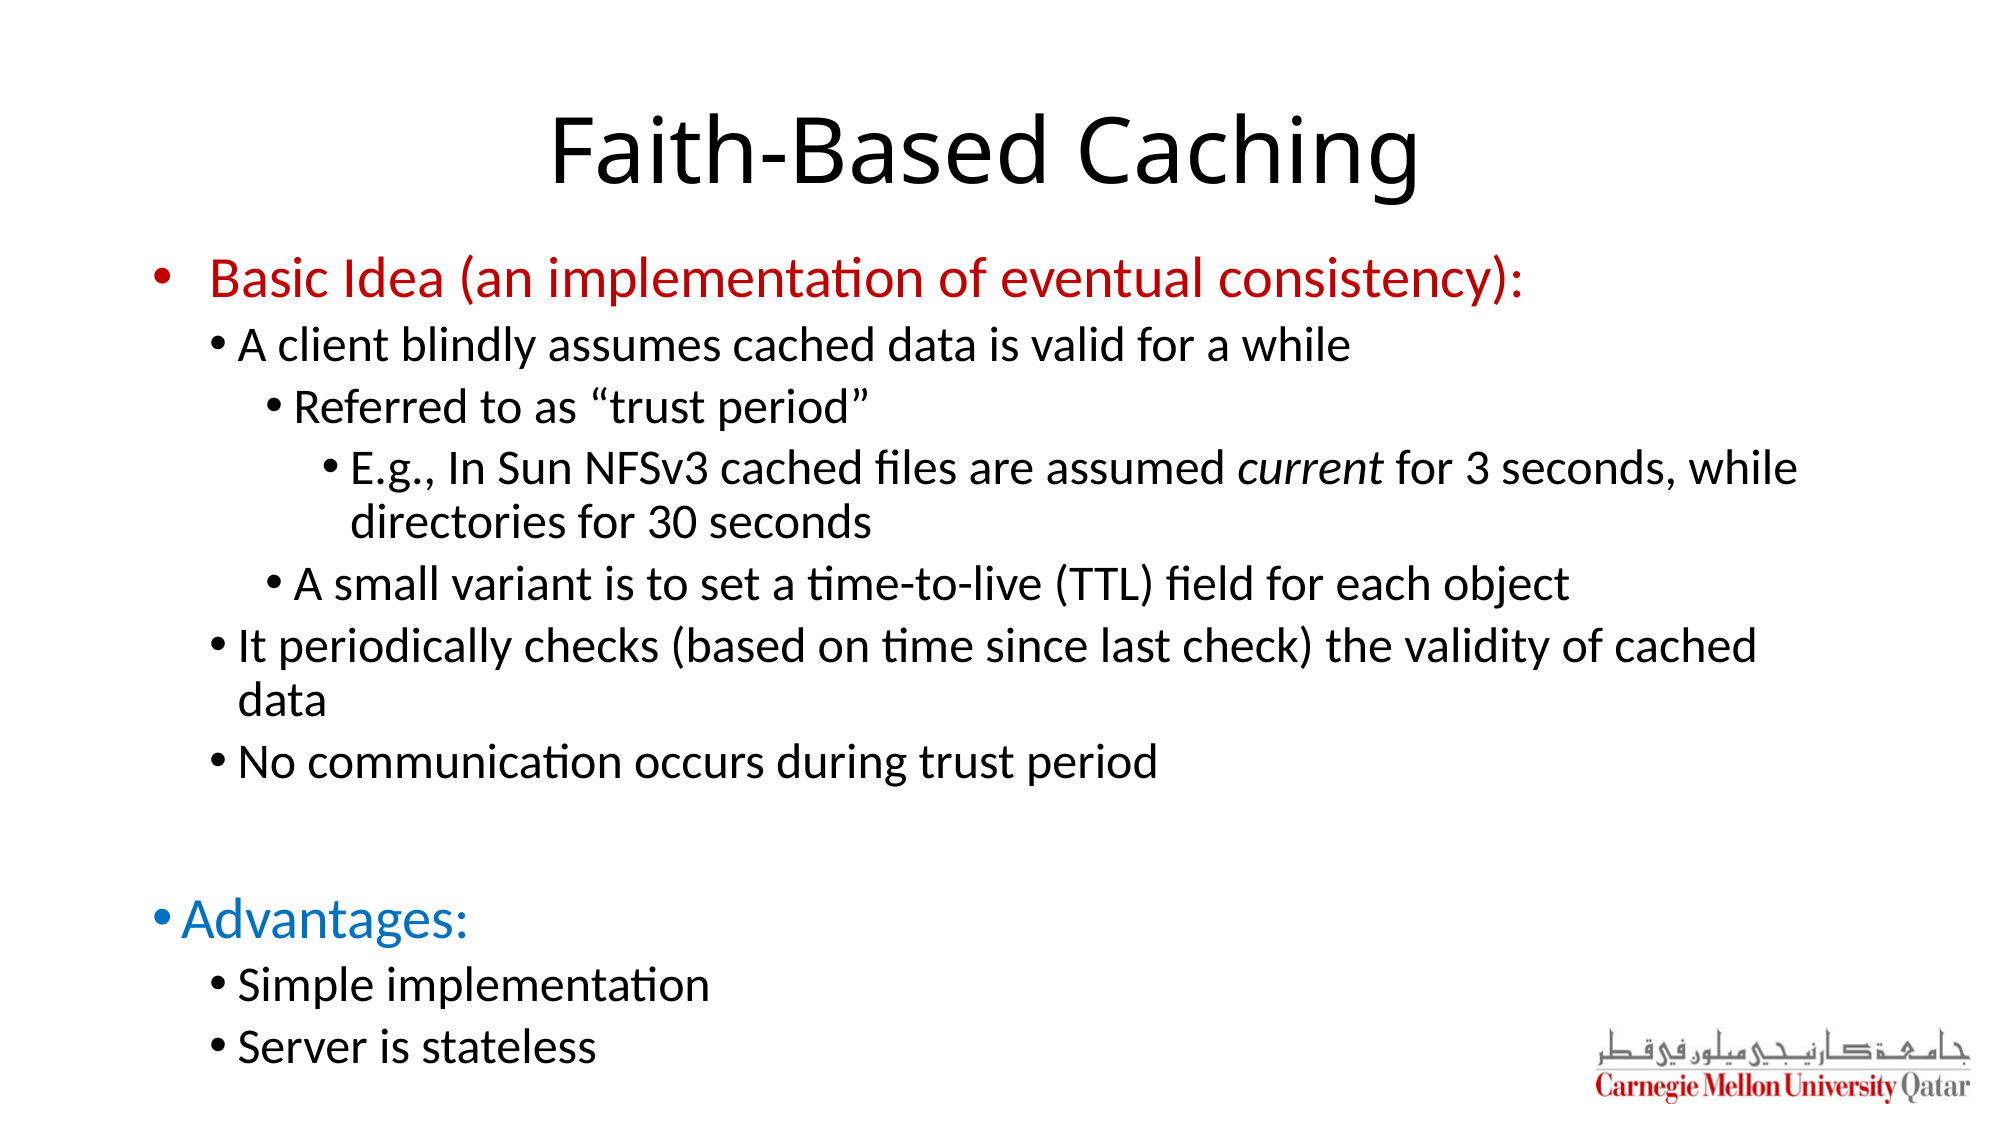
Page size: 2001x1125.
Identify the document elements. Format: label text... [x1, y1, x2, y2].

list Basic Idea (an implementation of eventual consistency): A client blindly assumes cached data is valid for a while Referred to as “trust period” E.g., In Sun NFSv3 cached files are assumed current for 3 seconds, while directories for 30 seconds A small variant is to set a time-to-live (TTL) field for each object It periodically checks (based on time since last check) the validity of cached data No communication occurs during trust period Advantages: Simple implementation Server is stateless [138, 239, 1875, 1088]
title Faith-Based Caching [138, 45, 1833, 239]
picture [1596, 1027, 1971, 1104]
